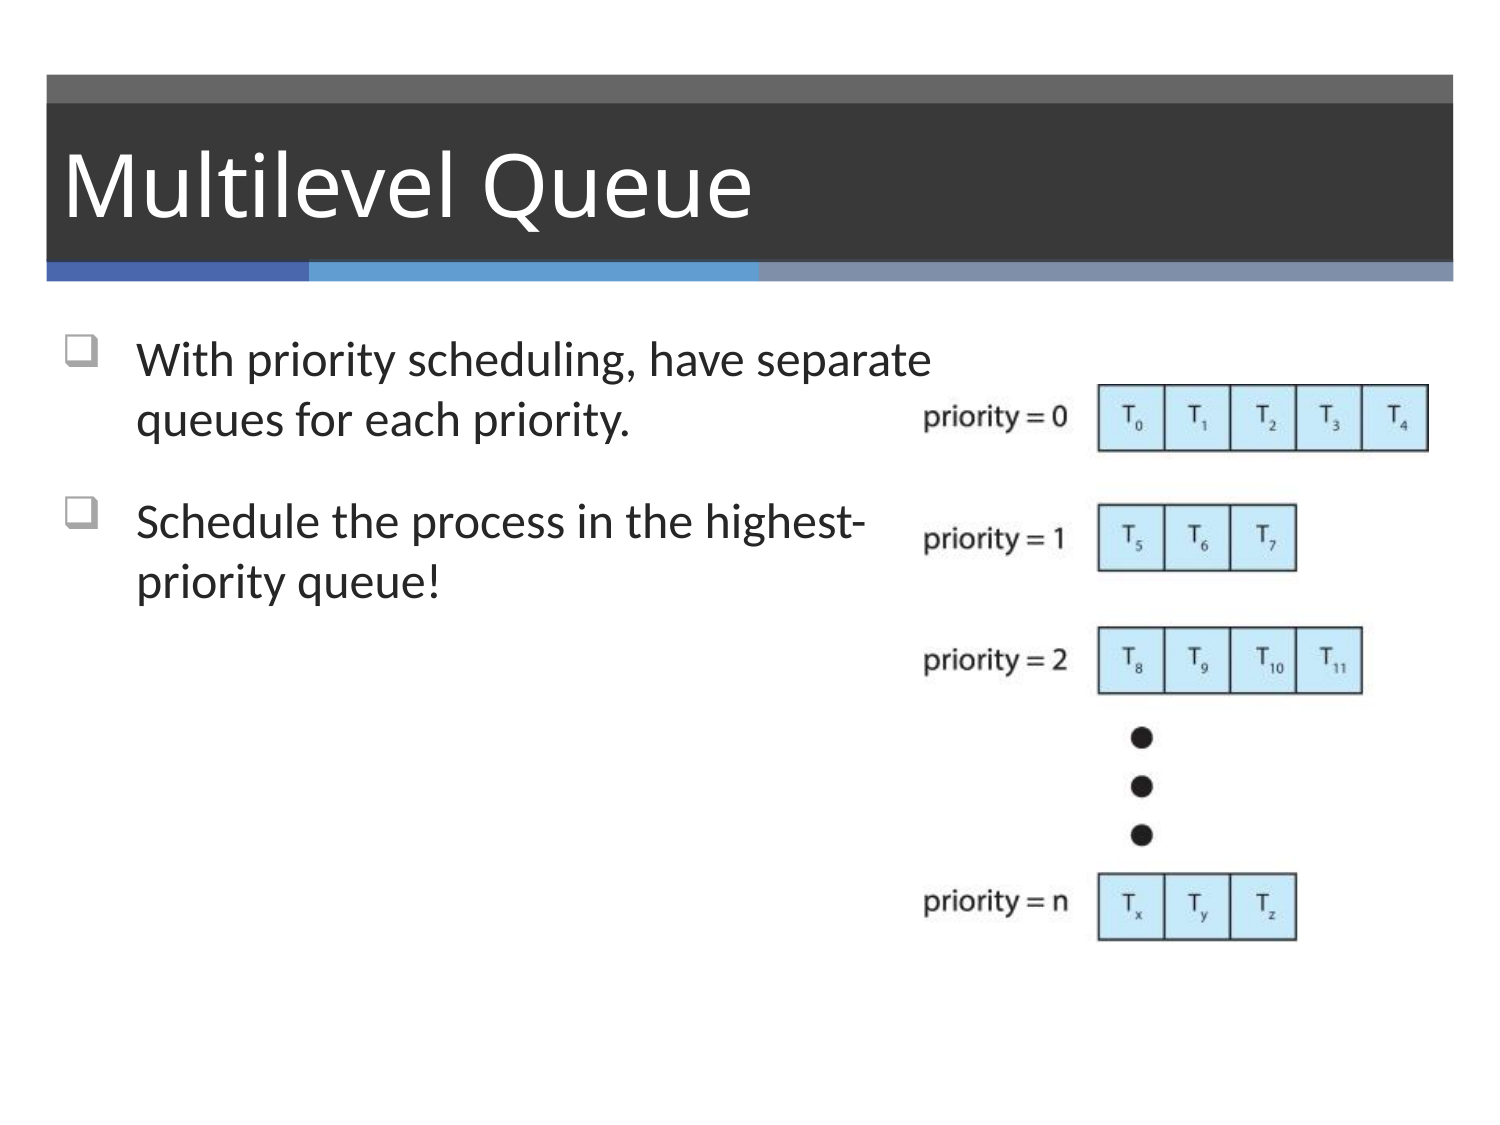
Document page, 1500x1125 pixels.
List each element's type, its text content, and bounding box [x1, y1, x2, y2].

picture [923, 384, 1429, 943]
title Multilevel Queue [46, 103, 1454, 263]
list With priority scheduling, have separate queues for each priority. Schedule the process in the highest-priority queue! [46, 319, 996, 975]
